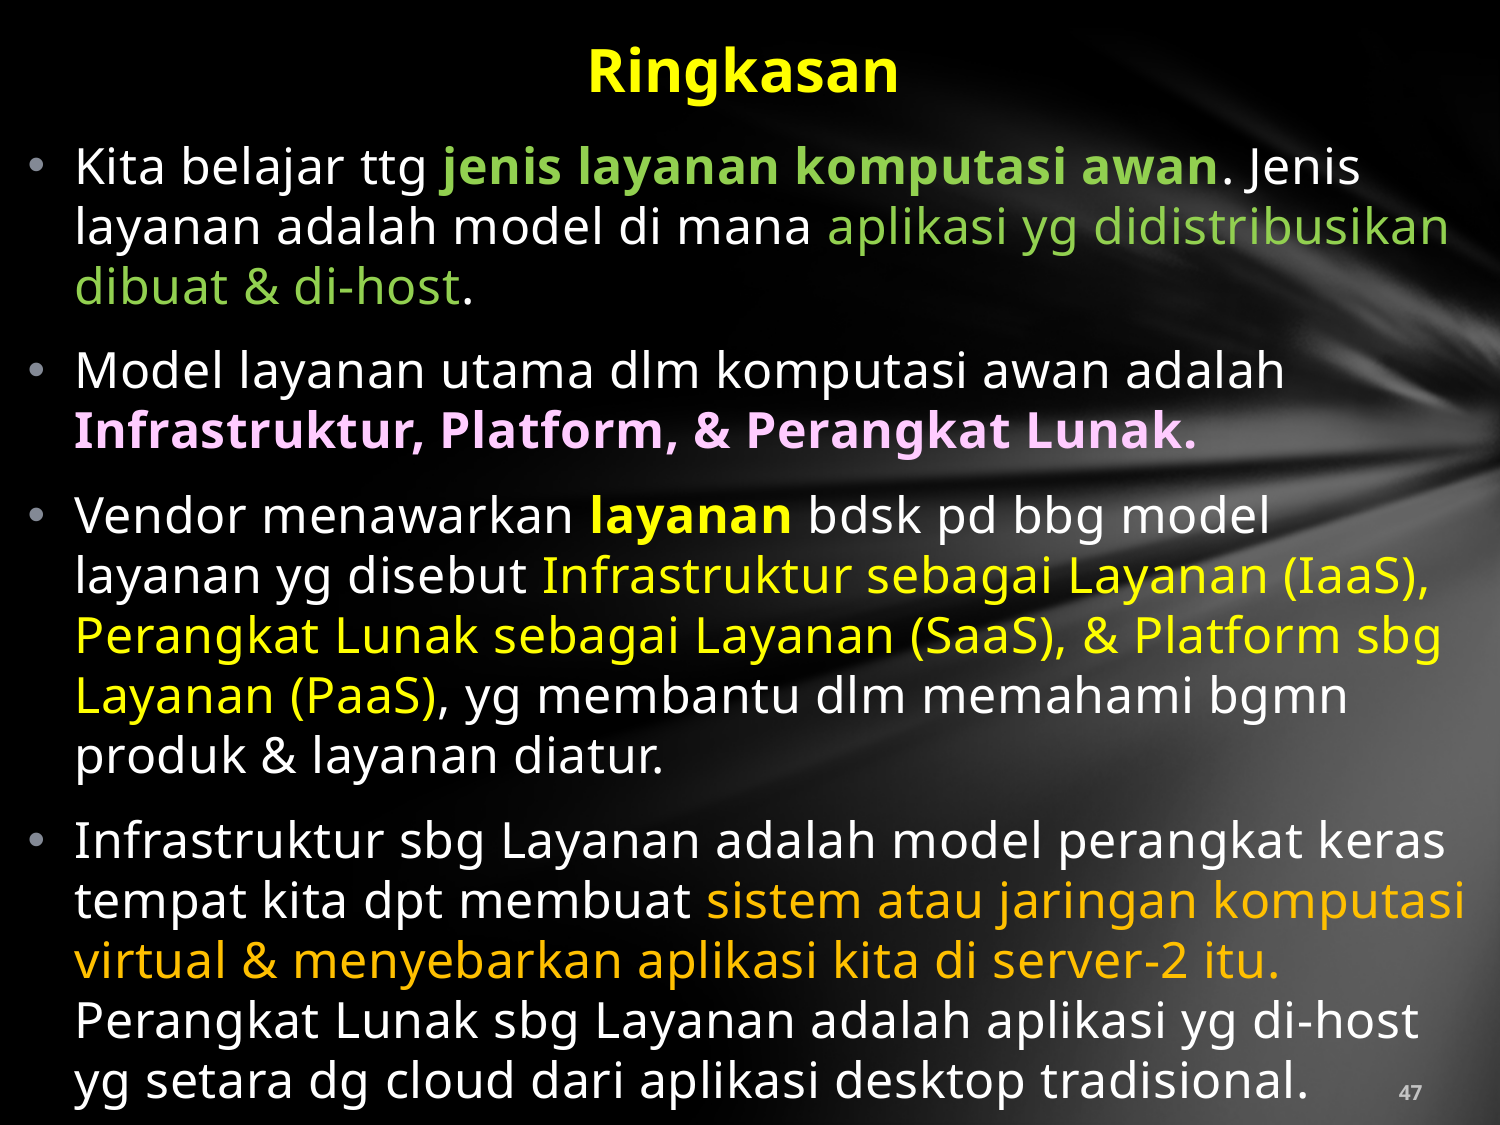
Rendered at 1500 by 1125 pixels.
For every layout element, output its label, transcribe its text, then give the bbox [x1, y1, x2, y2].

title Ringkasan [12, 24, 1475, 113]
slide_number 47 [1293, 1073, 1438, 1115]
list Kita belajar ttg jenis layanan komputasi awan. Jenis layanan adalah model di mana aplikasi yg didistribusikan dibuat & di-host. Model layanan utama dlm komputasi awan adalah Infrastruktur, Platform, & Perangkat Lunak. Vendor menawarkan layanan bdsk pd bbg model layanan yg disebut Infrastruktur sebagai Layanan (IaaS), Perangkat Lunak sebagai Layanan (SaaS), & Platform sbg Layanan (PaaS), yg membantu dlm memahami bgmn produk & layanan diatur. Infrastruktur sbg Layanan adalah model perangkat keras tempat kita dpt membuat sistem atau jaringan komputasi virtual & menyebarkan aplikasi kita di server-2 itu. Perangkat Lunak sbg Layanan adalah aplikasi yg di-host yg setara dg cloud dari aplikasi desktop tradisional. [12, 126, 1488, 1075]
